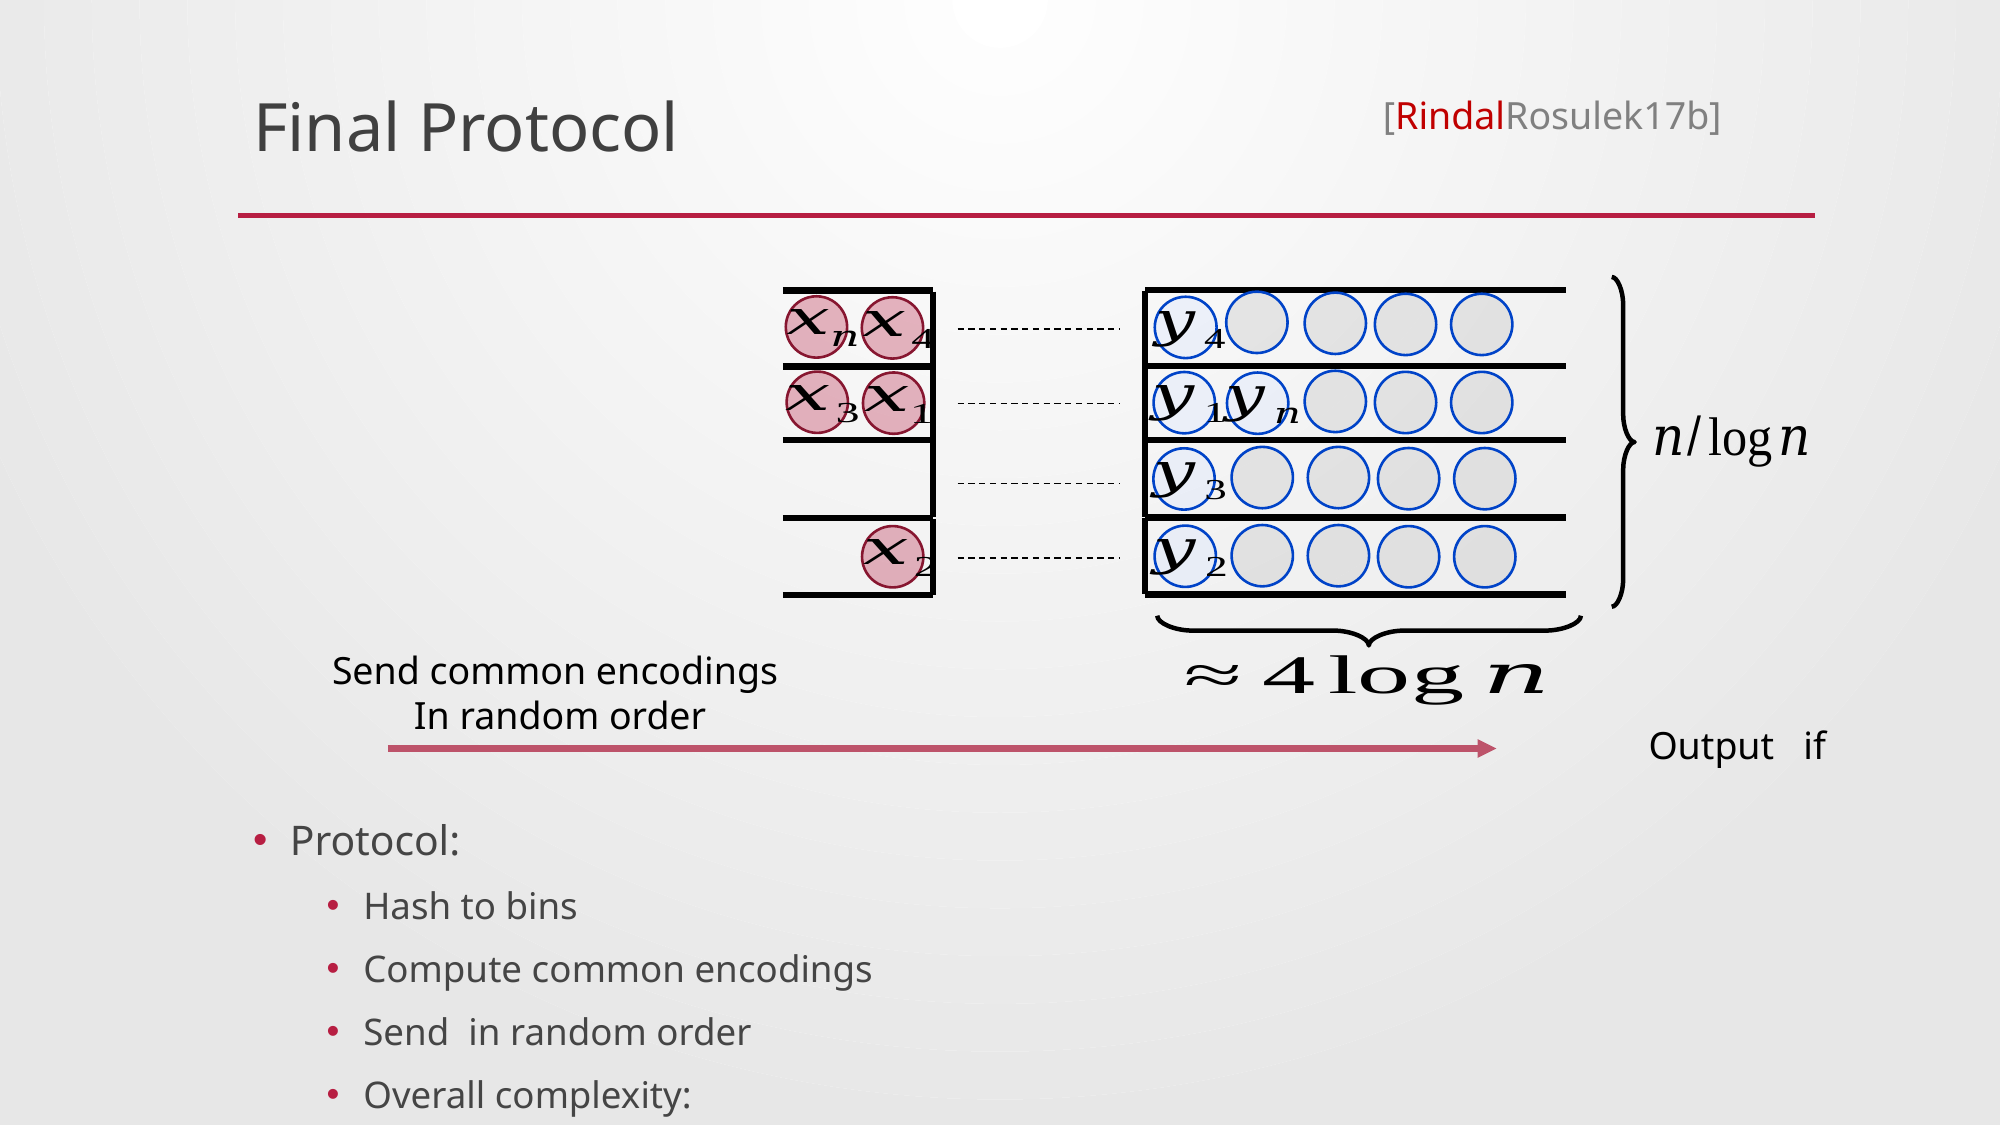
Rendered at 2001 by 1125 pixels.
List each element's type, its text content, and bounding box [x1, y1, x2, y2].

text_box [858, 368, 937, 434]
title Final Protocol [238, 86, 1814, 259]
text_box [781, 292, 863, 358]
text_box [782, 290, 934, 596]
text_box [1144, 289, 1566, 595]
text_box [957, 328, 1120, 559]
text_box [1146, 367, 1225, 434]
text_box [1147, 521, 1227, 588]
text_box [857, 522, 937, 588]
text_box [1156, 615, 1582, 707]
text_box [1611, 276, 1636, 608]
text_box [RindalRosulek17b] [1368, 84, 1737, 145]
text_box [1220, 368, 1300, 435]
